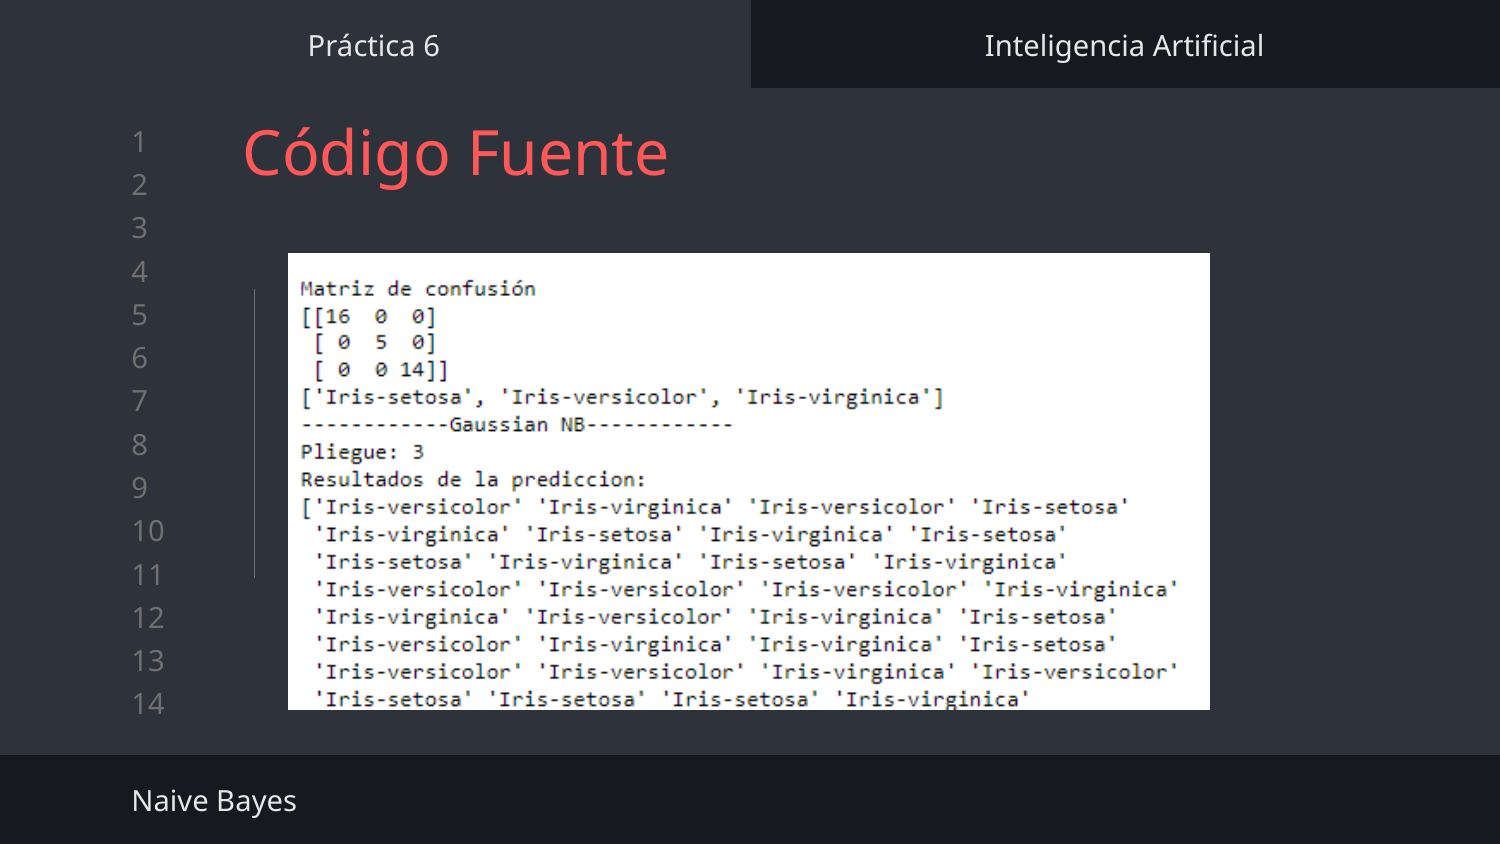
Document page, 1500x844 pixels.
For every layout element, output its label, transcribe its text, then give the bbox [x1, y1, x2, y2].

picture [288, 252, 1210, 710]
subtitle Inteligencia Artificial [750, 15, 1500, 74]
subtitle Práctica 6 [0, 15, 749, 74]
title Código Fuente [227, 107, 1178, 193]
subtitle Naive Bayes [116, 770, 915, 829]
